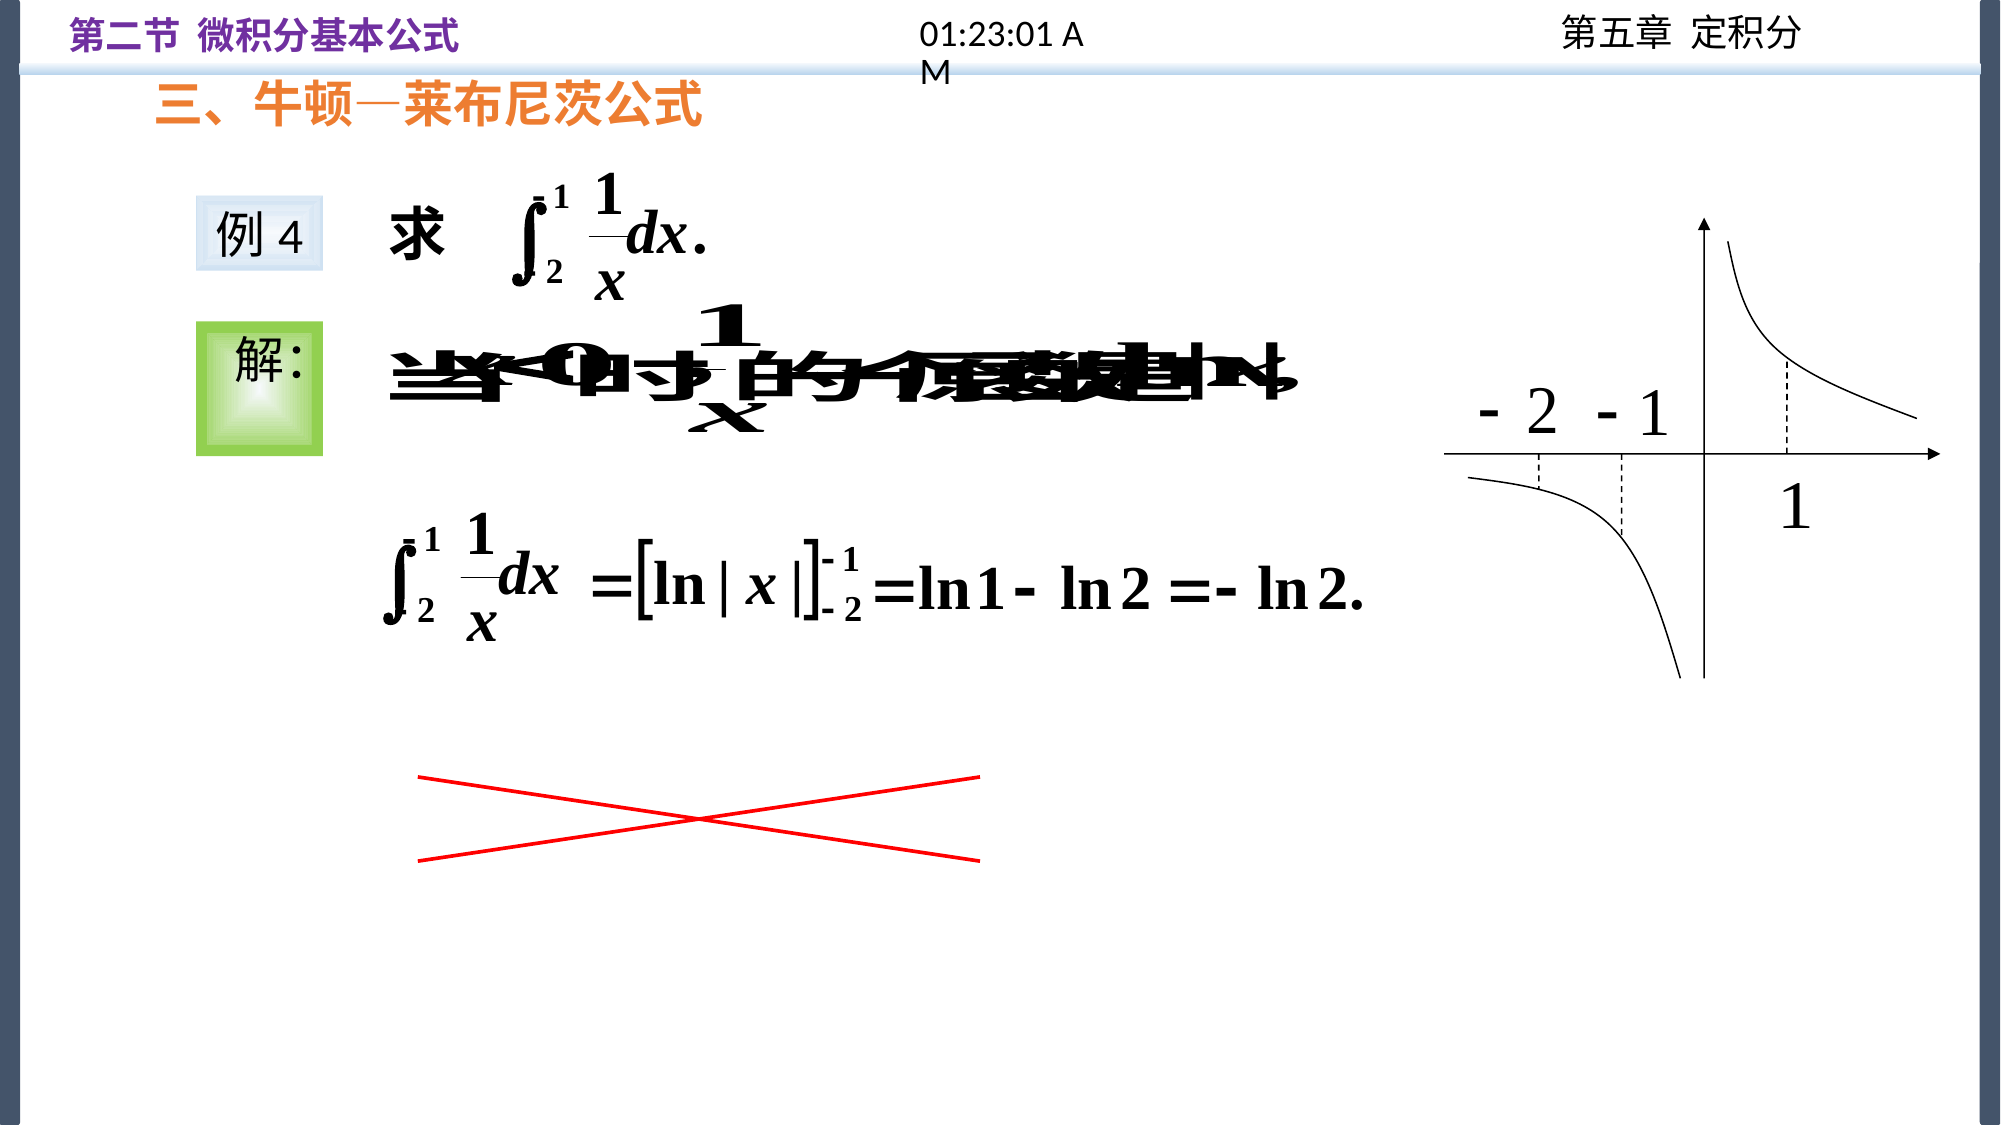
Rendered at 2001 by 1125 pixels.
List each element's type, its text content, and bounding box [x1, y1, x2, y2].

text_box 第二节 微积分基本公式 [53, 4, 593, 65]
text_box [375, 282, 1338, 448]
text_box 解： [196, 321, 323, 457]
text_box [866, 561, 1367, 617]
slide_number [904, 2, 1123, 62]
text_box 例4 [196, 195, 323, 271]
text_box 三、牛顿—莱布尼茨公式 [138, 65, 757, 140]
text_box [417, 776, 980, 862]
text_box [371, 500, 566, 647]
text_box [1444, 217, 1941, 679]
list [499, 159, 709, 306]
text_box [583, 538, 866, 628]
text_box 求 [346, 190, 485, 345]
